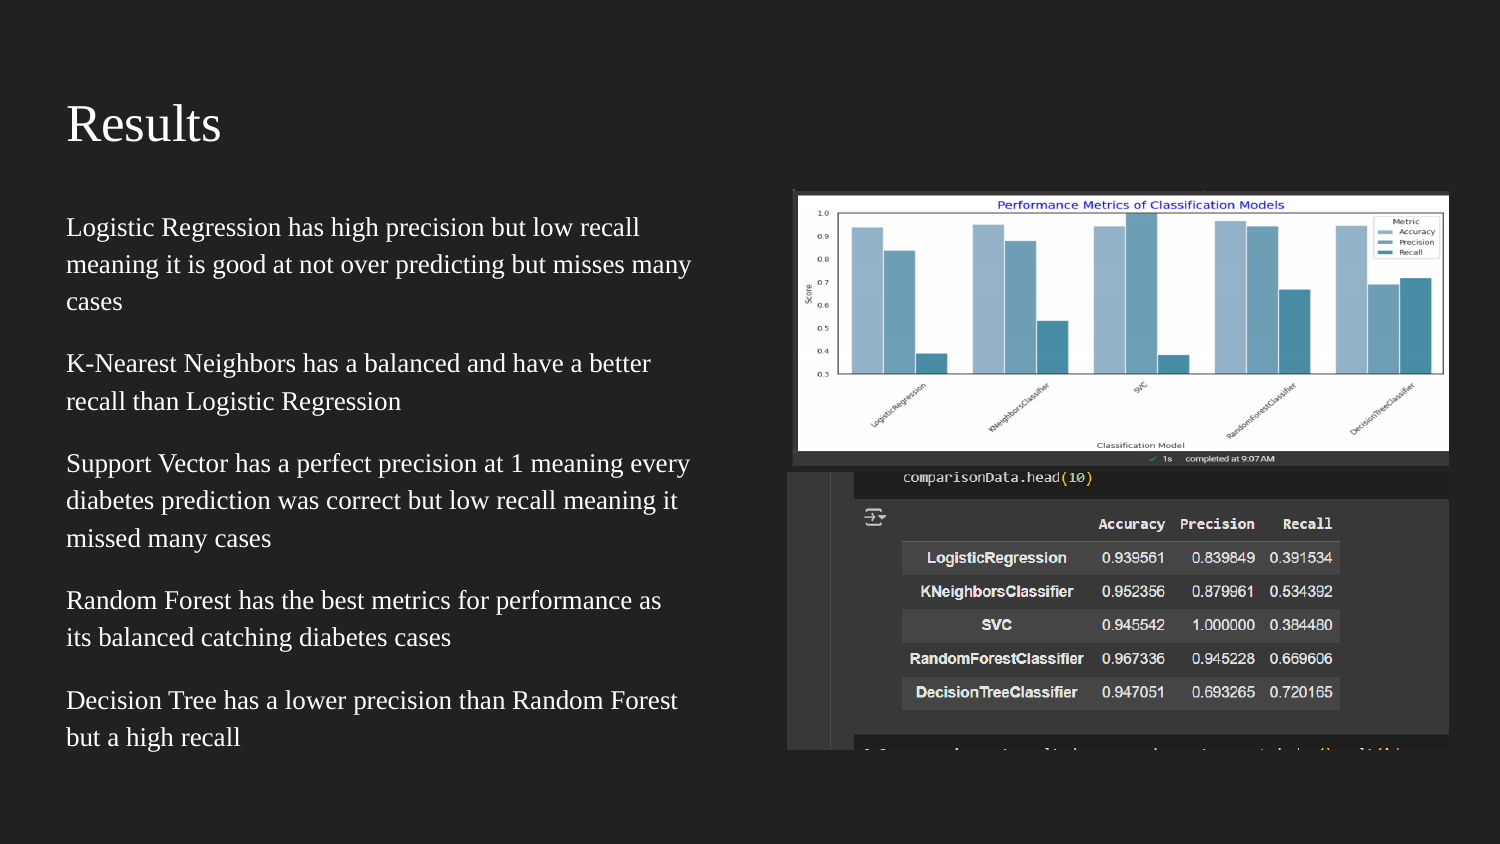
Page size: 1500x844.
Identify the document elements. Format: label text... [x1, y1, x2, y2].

picture [786, 472, 1450, 750]
list Logistic Regression has high precision but low recall meaning it is good at not over predicting but misses many cases K-Nearest Neighbors has a balanced and have a better recall than Logistic Regression Support Vector has a perfect precision at 1 meaning every diabetes prediction was correct but low recall meaning it missed many cases Random Forest has the best metrics for performance as its balanced catching diabetes cases Decision Tree has a lower precision than Random Forest but a high recall [51, 189, 708, 750]
picture [792, 188, 1450, 467]
title Results [51, 72, 1449, 167]
